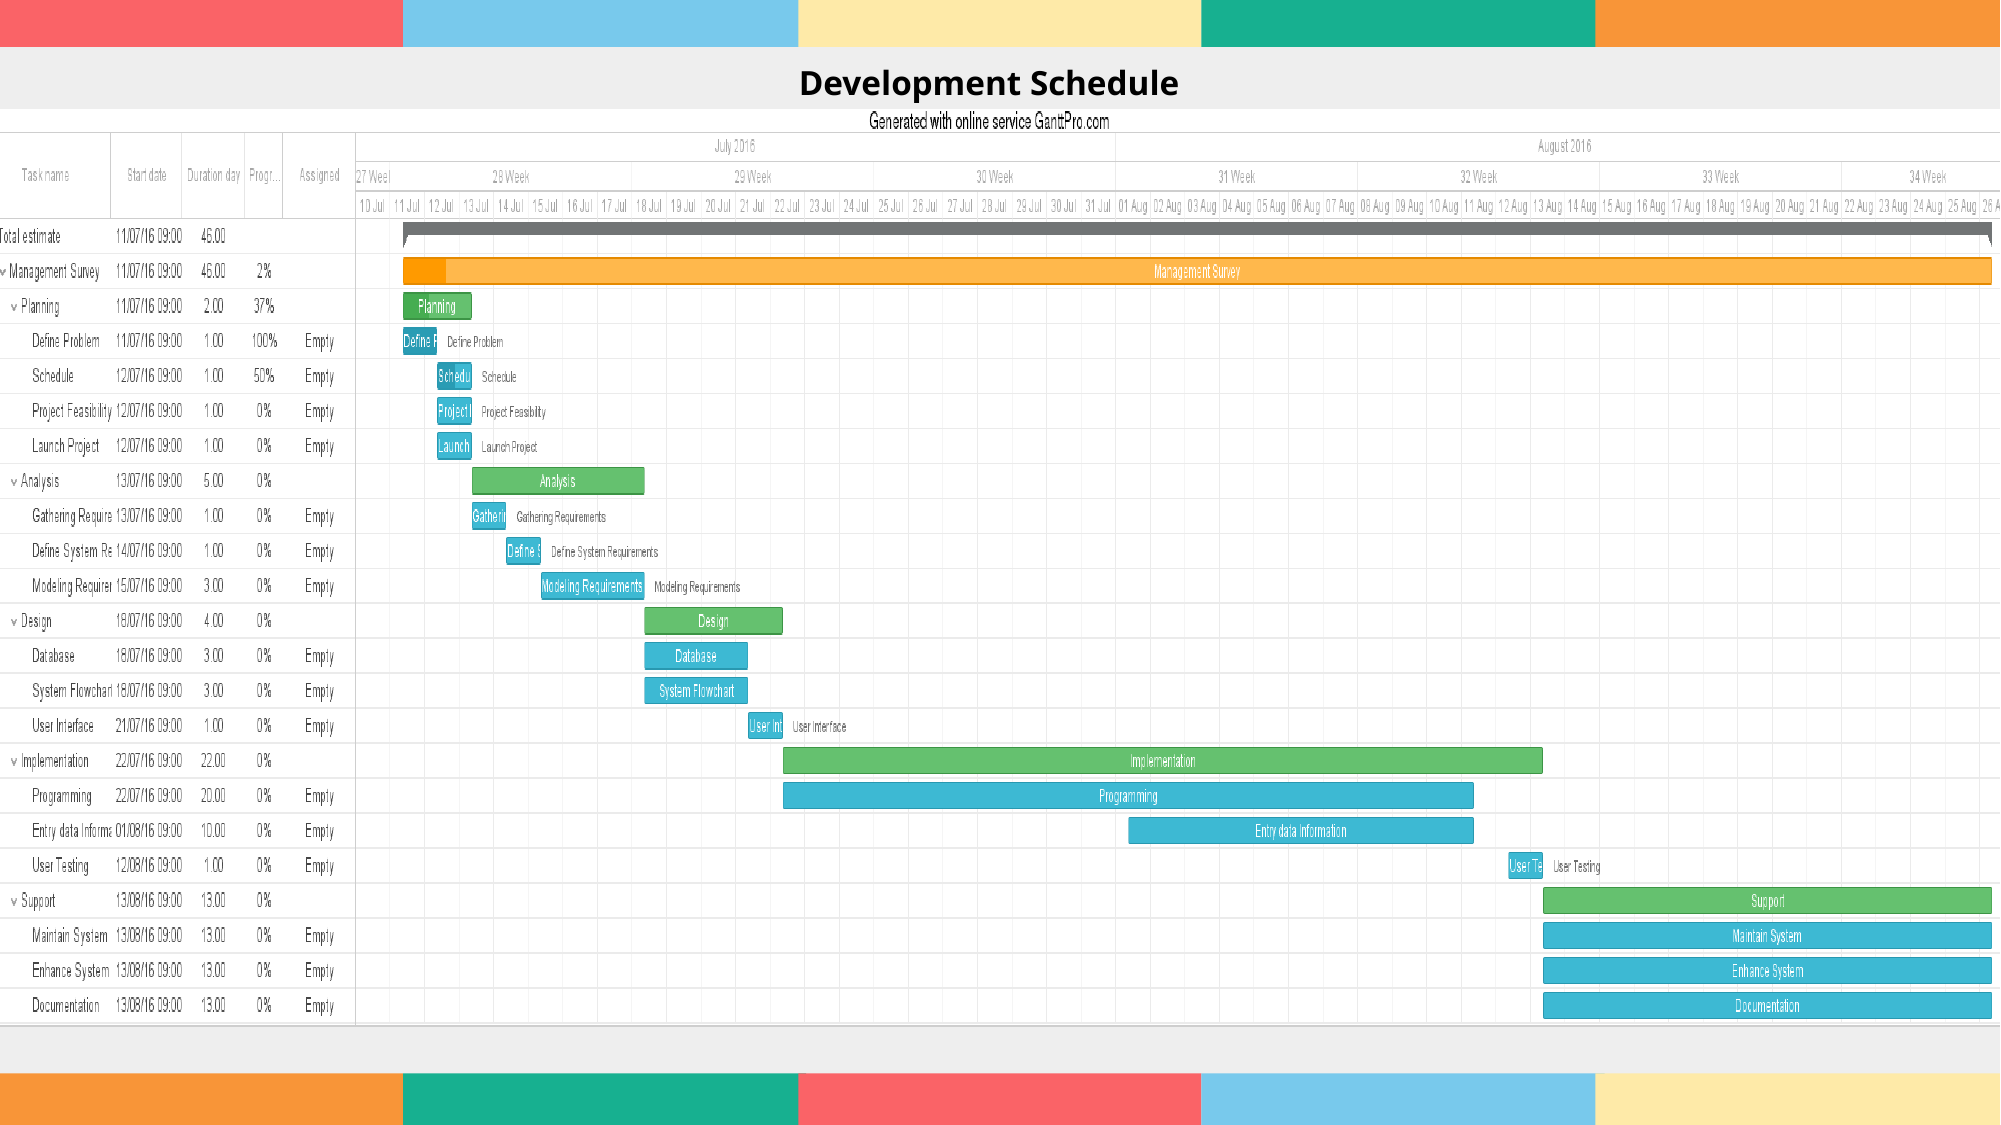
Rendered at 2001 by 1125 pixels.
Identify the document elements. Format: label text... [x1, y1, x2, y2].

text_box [0, 0, 2000, 47]
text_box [0, 1073, 2000, 1125]
picture [0, 109, 2000, 1027]
text_box Development Schedule [520, 47, 1195, 109]
